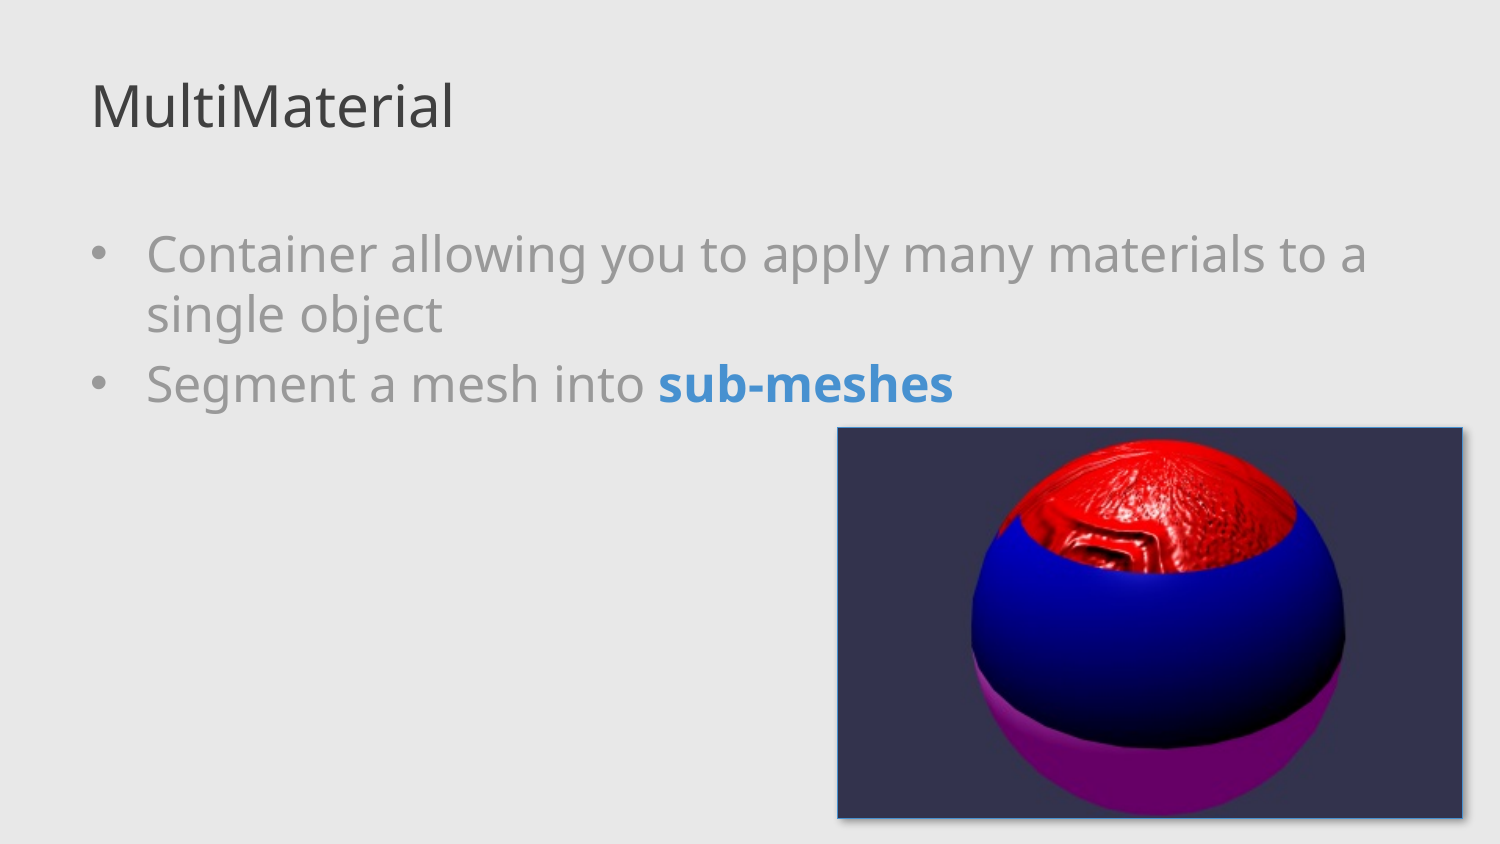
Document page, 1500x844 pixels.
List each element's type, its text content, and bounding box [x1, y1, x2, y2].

picture [837, 427, 1463, 819]
list Container allowing you to apply many materials to a single object Segment a mesh into sub-meshes [75, 215, 1425, 772]
title MultiMaterial [75, 33, 1425, 175]
